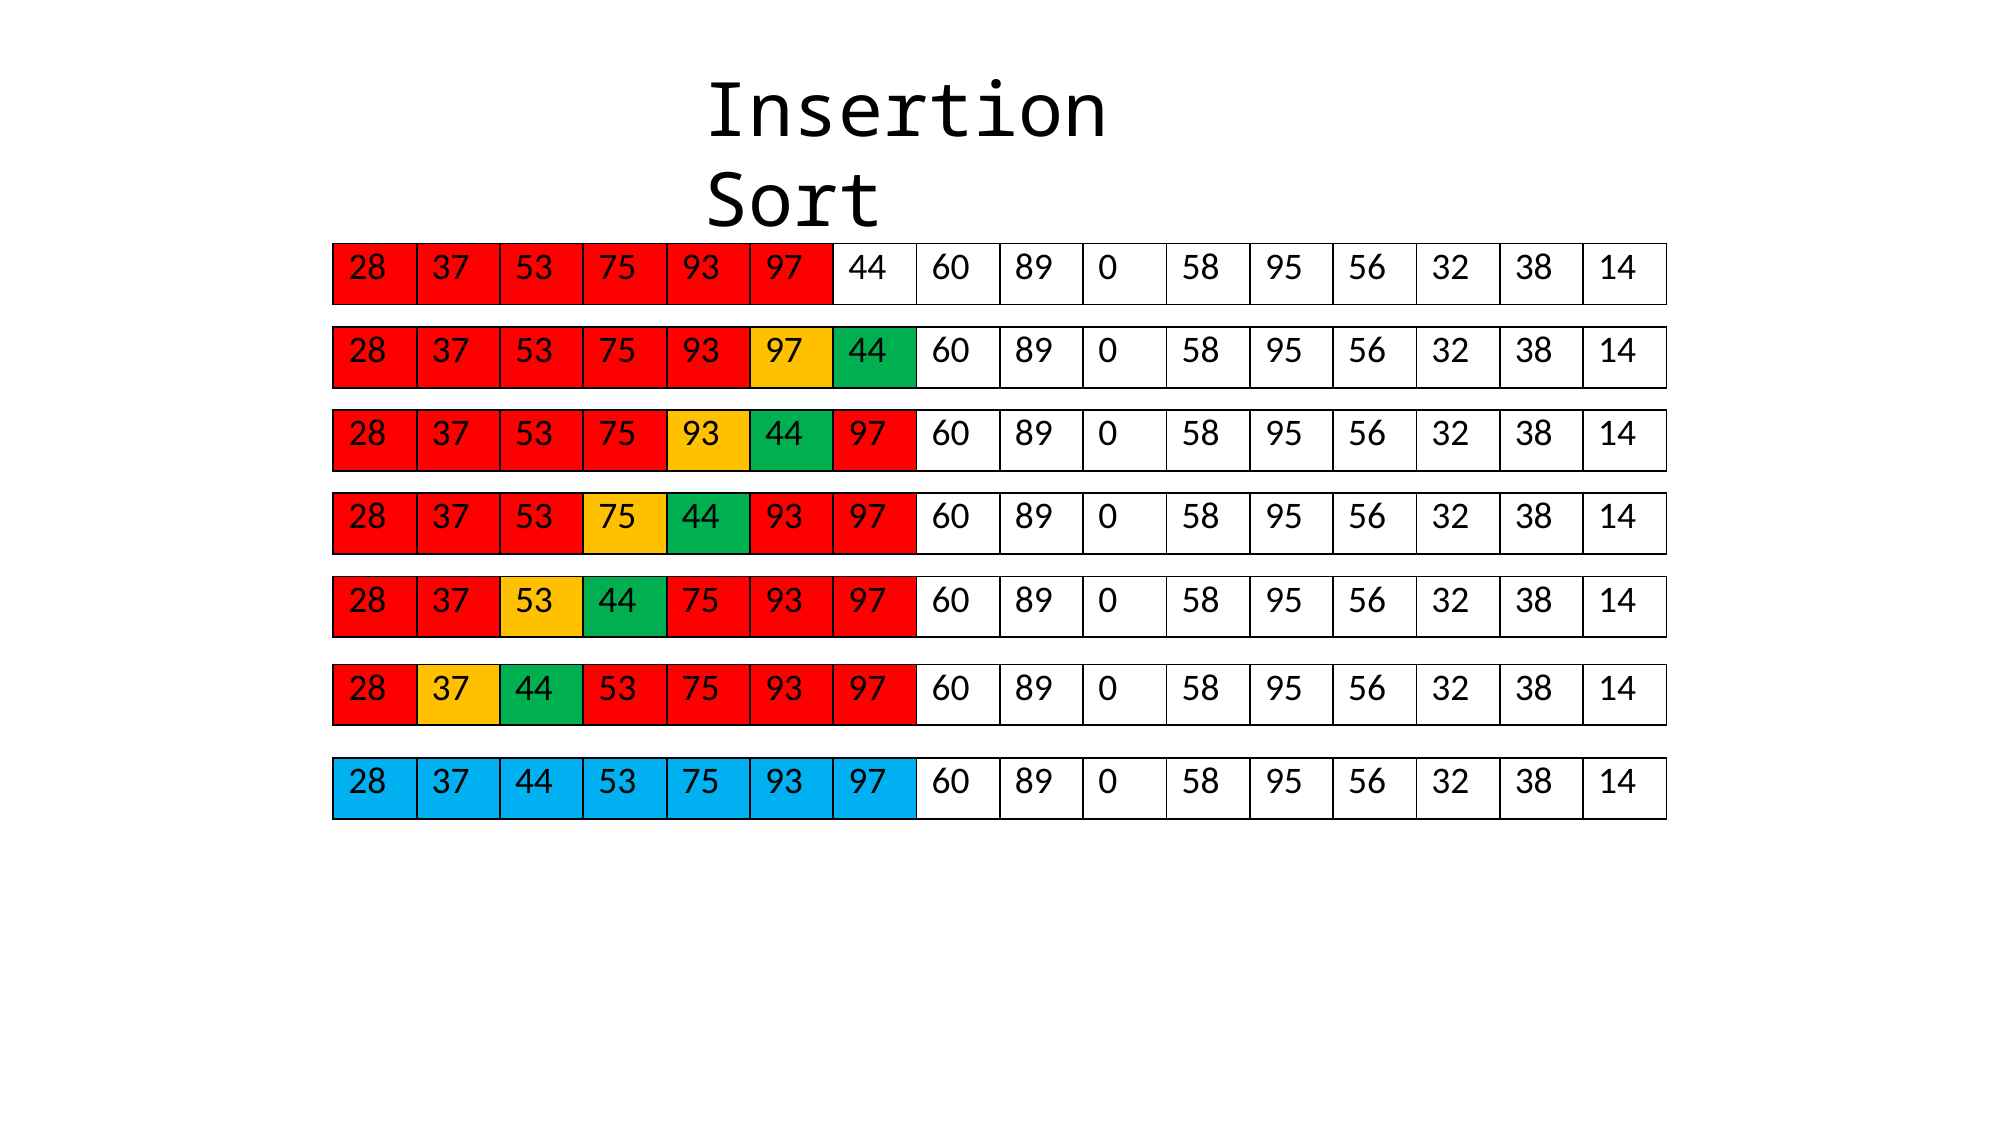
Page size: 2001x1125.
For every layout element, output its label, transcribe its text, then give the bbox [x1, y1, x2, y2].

table_header 58 [1167, 494, 1249, 553]
table_header 32 [1417, 411, 1499, 470]
table_header 28 [334, 577, 416, 636]
table_header 53 [584, 665, 666, 724]
table_header 95 [1251, 577, 1332, 636]
table_header 37 [418, 494, 499, 553]
table_header 75 [584, 494, 666, 553]
table_header 97 [751, 244, 832, 304]
table_header 0 [1084, 244, 1166, 304]
table_header 93 [751, 577, 832, 636]
table_header 93 [668, 244, 749, 304]
table_header 38 [1501, 577, 1582, 636]
table_header 32 [1417, 244, 1499, 304]
table_header 95 [1251, 244, 1332, 304]
table_header 0 [1084, 577, 1166, 636]
table_header 44 [834, 328, 916, 387]
table_header 75 [584, 244, 666, 304]
table_header 97 [834, 494, 916, 553]
table_header 95 [1251, 328, 1332, 387]
table_header 60 [917, 494, 999, 553]
table_header 0 [1084, 328, 1166, 387]
table_header 56 [1334, 759, 1416, 818]
table_header 37 [418, 328, 499, 387]
table_header 95 [1251, 494, 1332, 553]
table_header 14 [1584, 665, 1666, 724]
table_header 32 [1417, 328, 1499, 387]
table_header 75 [668, 759, 749, 818]
table_header 0 [1084, 759, 1166, 818]
table_header 95 [1251, 759, 1332, 818]
table_header 89 [1001, 759, 1082, 818]
table_header 89 [1001, 665, 1082, 724]
table_header 44 [668, 494, 749, 553]
table_header 53 [501, 328, 582, 387]
table_header 28 [334, 244, 416, 304]
table_header 97 [834, 577, 916, 636]
table_header 14 [1584, 759, 1666, 818]
table_header 95 [1251, 665, 1332, 724]
table_header 89 [1001, 244, 1082, 304]
table_header 58 [1167, 244, 1249, 304]
text_box Insertion Sort [689, 54, 1311, 243]
table_header 58 [1167, 411, 1249, 470]
table_header 58 [1167, 759, 1249, 818]
table_header 14 [1584, 577, 1666, 636]
table_header 58 [1167, 577, 1249, 636]
table_header 93 [668, 328, 749, 387]
table_header 14 [1584, 494, 1666, 553]
table_header 75 [668, 665, 749, 724]
table_header 60 [917, 328, 999, 387]
table_header 89 [1001, 328, 1082, 387]
table_header 53 [501, 411, 582, 470]
table_header 53 [501, 577, 582, 636]
table_header 28 [334, 759, 416, 818]
table_header 56 [1334, 411, 1416, 470]
table_header 56 [1334, 665, 1416, 724]
table_header 60 [917, 759, 999, 818]
table_header 95 [1251, 411, 1332, 470]
table_header 14 [1584, 328, 1666, 387]
table_header 0 [1084, 411, 1166, 470]
table_header 44 [584, 577, 666, 636]
table_header 93 [668, 411, 749, 470]
table_header 38 [1501, 328, 1582, 387]
table_header 44 [834, 244, 916, 304]
table_header 56 [1334, 494, 1416, 553]
table_header 89 [1001, 494, 1082, 553]
table_header 56 [1334, 328, 1416, 387]
table_header 75 [668, 577, 749, 636]
table_header 38 [1501, 494, 1582, 553]
table_header 44 [501, 759, 582, 818]
table_header 93 [751, 759, 832, 818]
table_header 37 [418, 759, 499, 818]
table_header 97 [834, 759, 916, 818]
table_header 37 [418, 577, 499, 636]
table_header 58 [1167, 328, 1249, 387]
table_header 53 [501, 244, 582, 304]
table_header 28 [334, 665, 416, 724]
table_header 14 [1584, 411, 1666, 470]
table_header 44 [751, 411, 832, 470]
table_header 75 [584, 328, 666, 387]
table_header 53 [584, 759, 666, 818]
table_header 56 [1334, 577, 1416, 636]
table_header 32 [1417, 665, 1499, 724]
table_header 89 [1001, 577, 1082, 636]
table_header 0 [1084, 665, 1166, 724]
table_header 28 [334, 411, 416, 470]
table_header 28 [334, 328, 416, 387]
table_header 89 [1001, 411, 1082, 470]
table_header 60 [917, 665, 999, 724]
table_header 60 [917, 411, 999, 470]
table_header 38 [1501, 244, 1582, 304]
table_header 37 [418, 411, 499, 470]
table_header 60 [917, 577, 999, 636]
table_header 32 [1417, 759, 1499, 818]
table_header 38 [1501, 759, 1582, 818]
table_header 93 [751, 494, 832, 553]
table_header 56 [1334, 244, 1416, 304]
table_header 44 [501, 665, 582, 724]
table_header 37 [418, 244, 499, 304]
table_header 75 [584, 411, 666, 470]
table_header 97 [751, 328, 832, 387]
table_header 93 [751, 665, 832, 724]
table_header 58 [1167, 665, 1249, 724]
table_header 37 [418, 665, 499, 724]
table_header 32 [1417, 494, 1499, 553]
table_header 97 [834, 411, 916, 470]
table_header 32 [1417, 577, 1499, 636]
table_header 60 [917, 244, 999, 304]
table_header 0 [1084, 494, 1166, 553]
table_header 53 [501, 494, 582, 553]
table_header 38 [1501, 665, 1582, 724]
table_header 14 [1584, 244, 1666, 304]
table_header 38 [1501, 411, 1582, 470]
table_header 97 [834, 665, 916, 724]
table_header 28 [334, 494, 416, 553]
